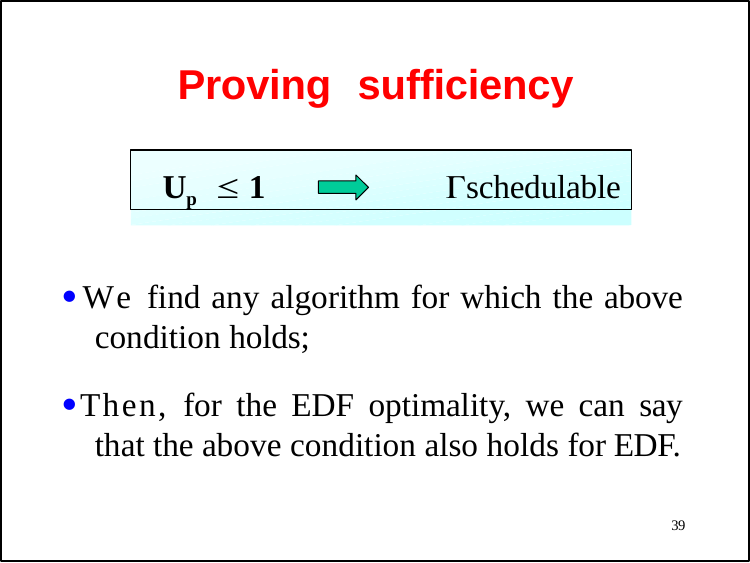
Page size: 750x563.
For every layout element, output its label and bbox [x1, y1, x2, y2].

text_box [0, 1, 749, 562]
text_box [130, 149, 632, 226]
